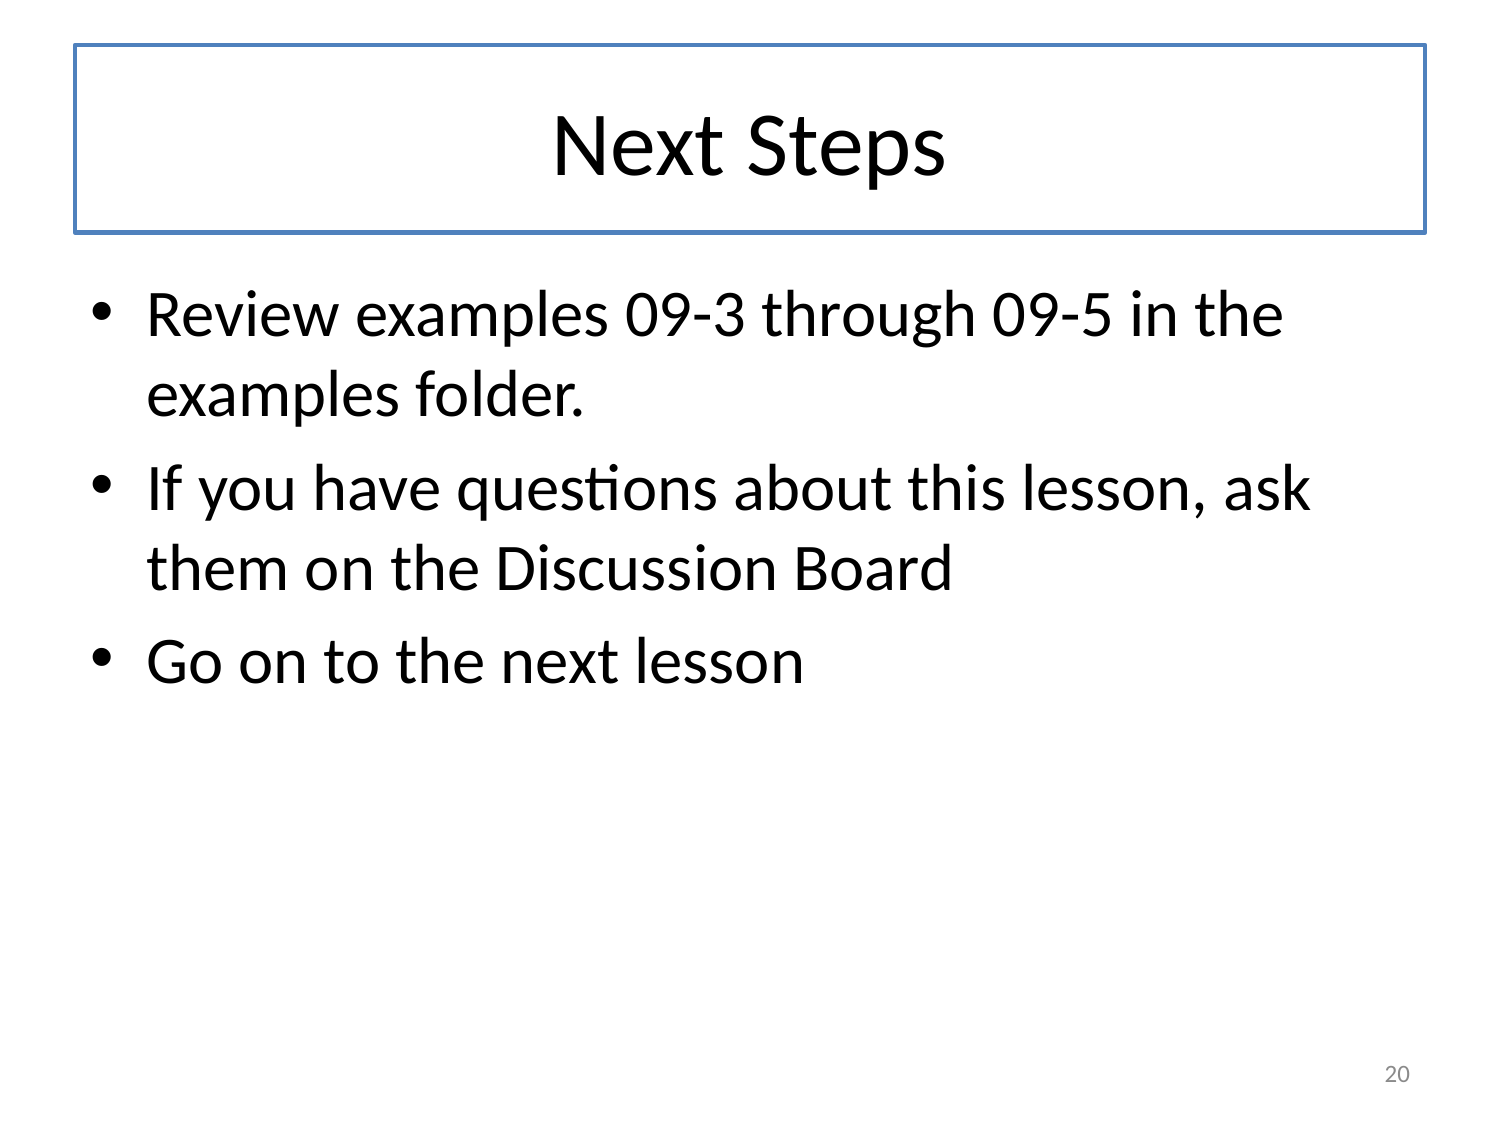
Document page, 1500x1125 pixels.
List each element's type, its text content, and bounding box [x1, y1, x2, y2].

list Review examples 09-3 through 09-5 in the examples folder. If you have questions about this lesson, ask them on the Discussion Board Go on to the next lesson [75, 262, 1425, 1005]
title Next Steps [73, 43, 1427, 235]
slide_number 20 [1074, 1042, 1425, 1103]
